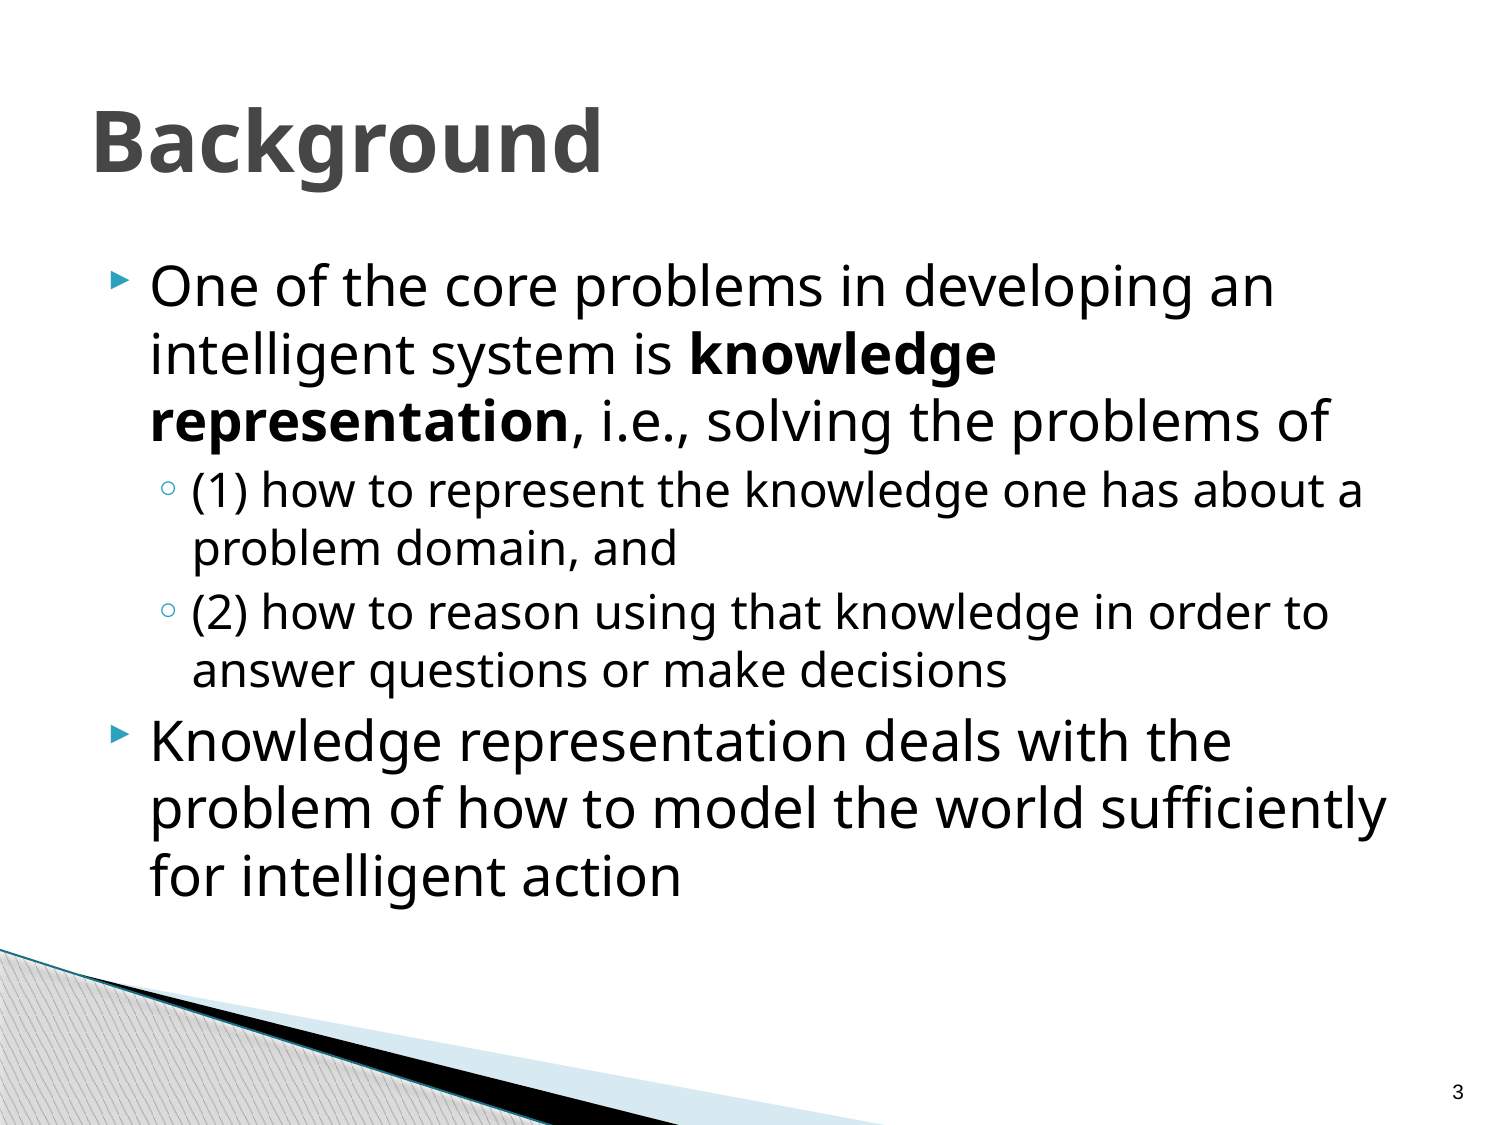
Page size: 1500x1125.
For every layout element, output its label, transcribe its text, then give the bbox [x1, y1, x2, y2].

list One of the core problems in developing an intelligent system is knowledge representation, i.e., solving the problems of (1) how to represent the knowledge one has about a problem domain, and (2) how to reason using that knowledge in order to answer questions or make decisions Knowledge representation deals with the problem of how to model the world sufficiently for intelligent action [75, 243, 1425, 986]
title Background [75, 45, 1425, 233]
slide_number 3 [1418, 1051, 1479, 1112]
